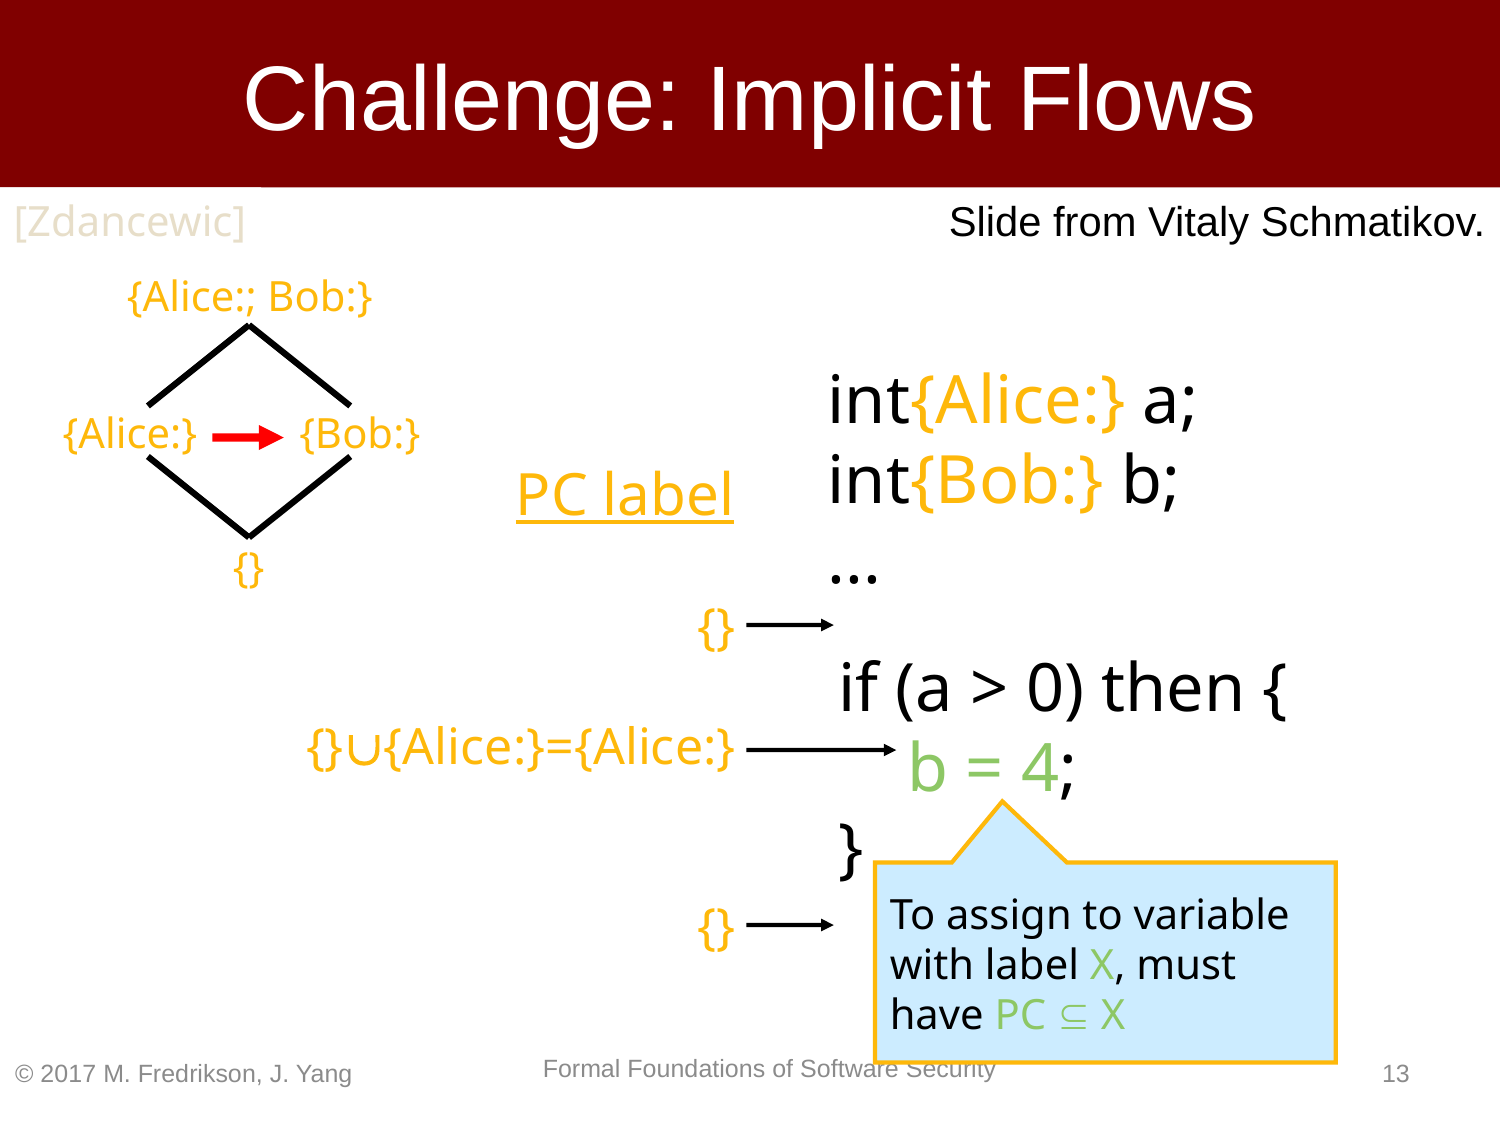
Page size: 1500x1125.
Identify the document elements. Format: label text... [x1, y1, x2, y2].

title Challenge: Implicit Flows [0, 0, 1500, 188]
footer © 2017 M. Fredrikson, J. Yang [0, 1042, 475, 1103]
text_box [275, 449, 897, 1023]
text_box if (a > 0) then { b = 4; } [901, 637, 1321, 862]
text_box Slide from Vitaly Schmatikov. [918, 187, 1500, 253]
text_box int{Alice:} a; int{Bob:} b; ... [813, 349, 1214, 605]
text_box To assign to variable with label X, must have PC  X [875, 801, 1336, 1063]
text_box [Zdancewic] [0, 187, 262, 253]
slide_number 12 [1074, 1042, 1425, 1103]
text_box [44, 262, 438, 599]
